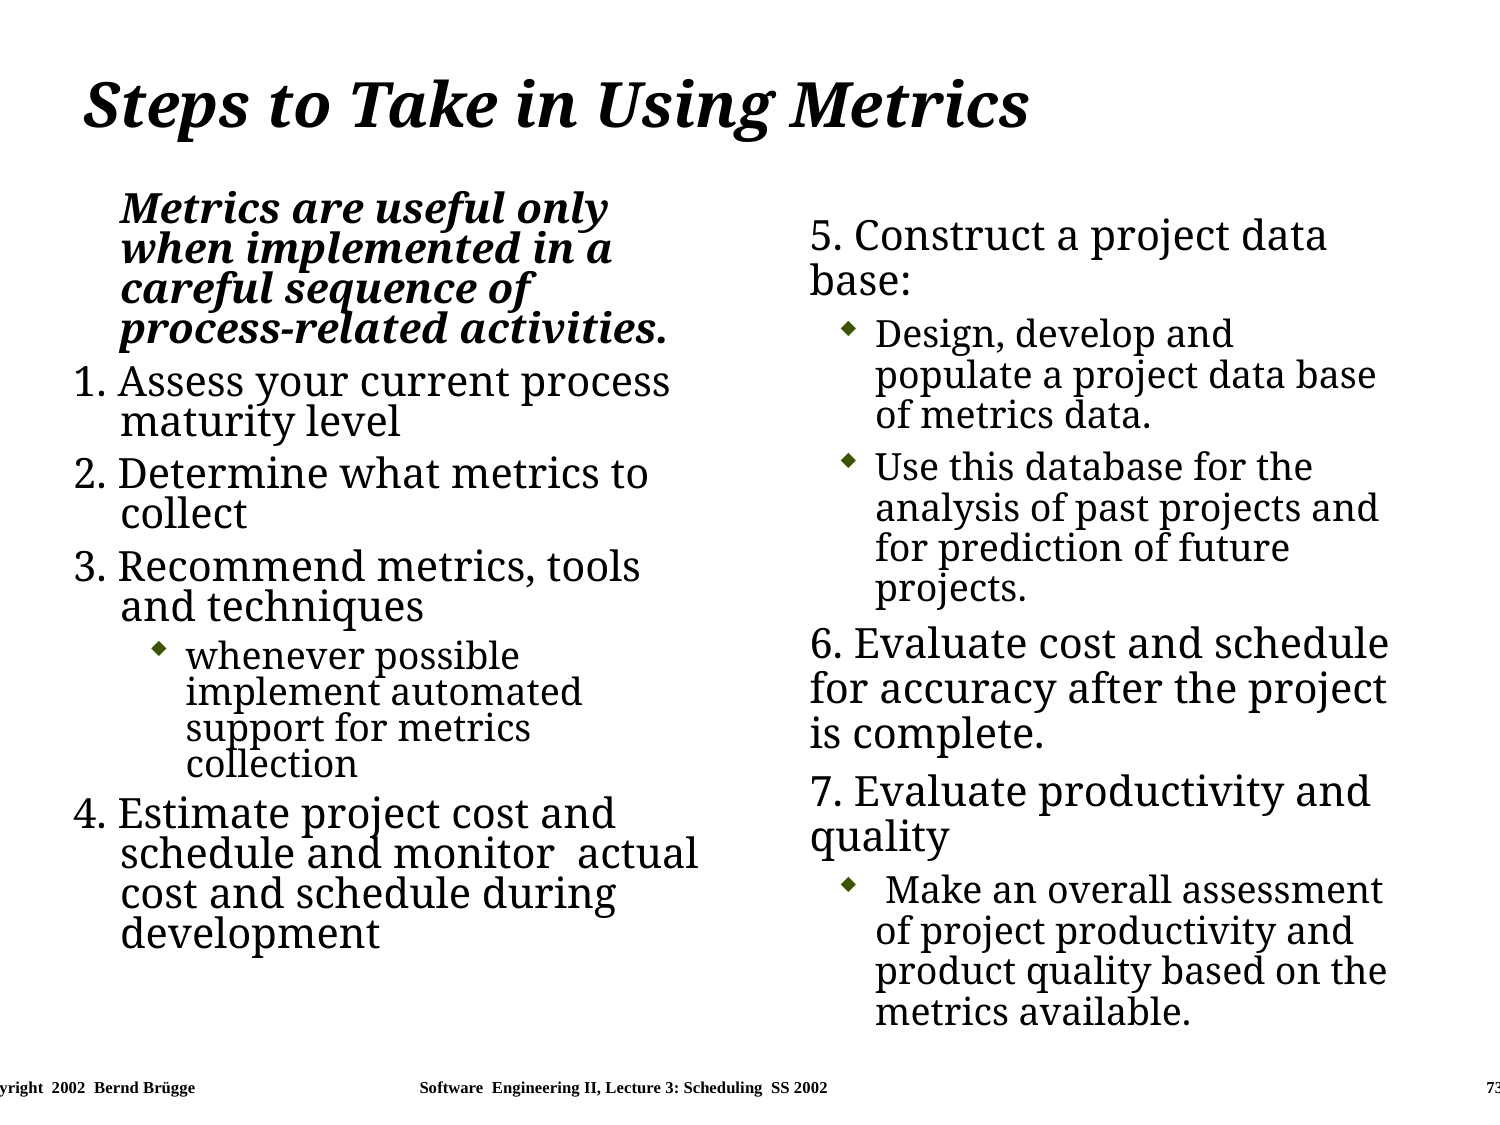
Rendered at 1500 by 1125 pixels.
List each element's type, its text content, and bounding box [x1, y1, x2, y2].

title Steps to Take in Using Metrics [68, 36, 1407, 179]
list Metrics are useful only when implemented in a careful sequence of process-related activities. 1. Assess your current process maturity level 2. Determine what metrics to collect 3. Recommend metrics, tools and techniques whenever possible implement automated support for metrics collection 4. Estimate project cost and schedule and monitor actual cost and schedule during development [58, 184, 723, 992]
list 5. Construct a project data base: Design, develop and populate a project data base of metrics data. Use this database for the analysis of past projects and for prediction of future projects. 6. Evaluate cost and schedule for accuracy after the project is complete. 7. Evaluate productivity and quality Make an overall assessment of project productivity and product quality based on the metrics available. [747, 207, 1413, 1015]
